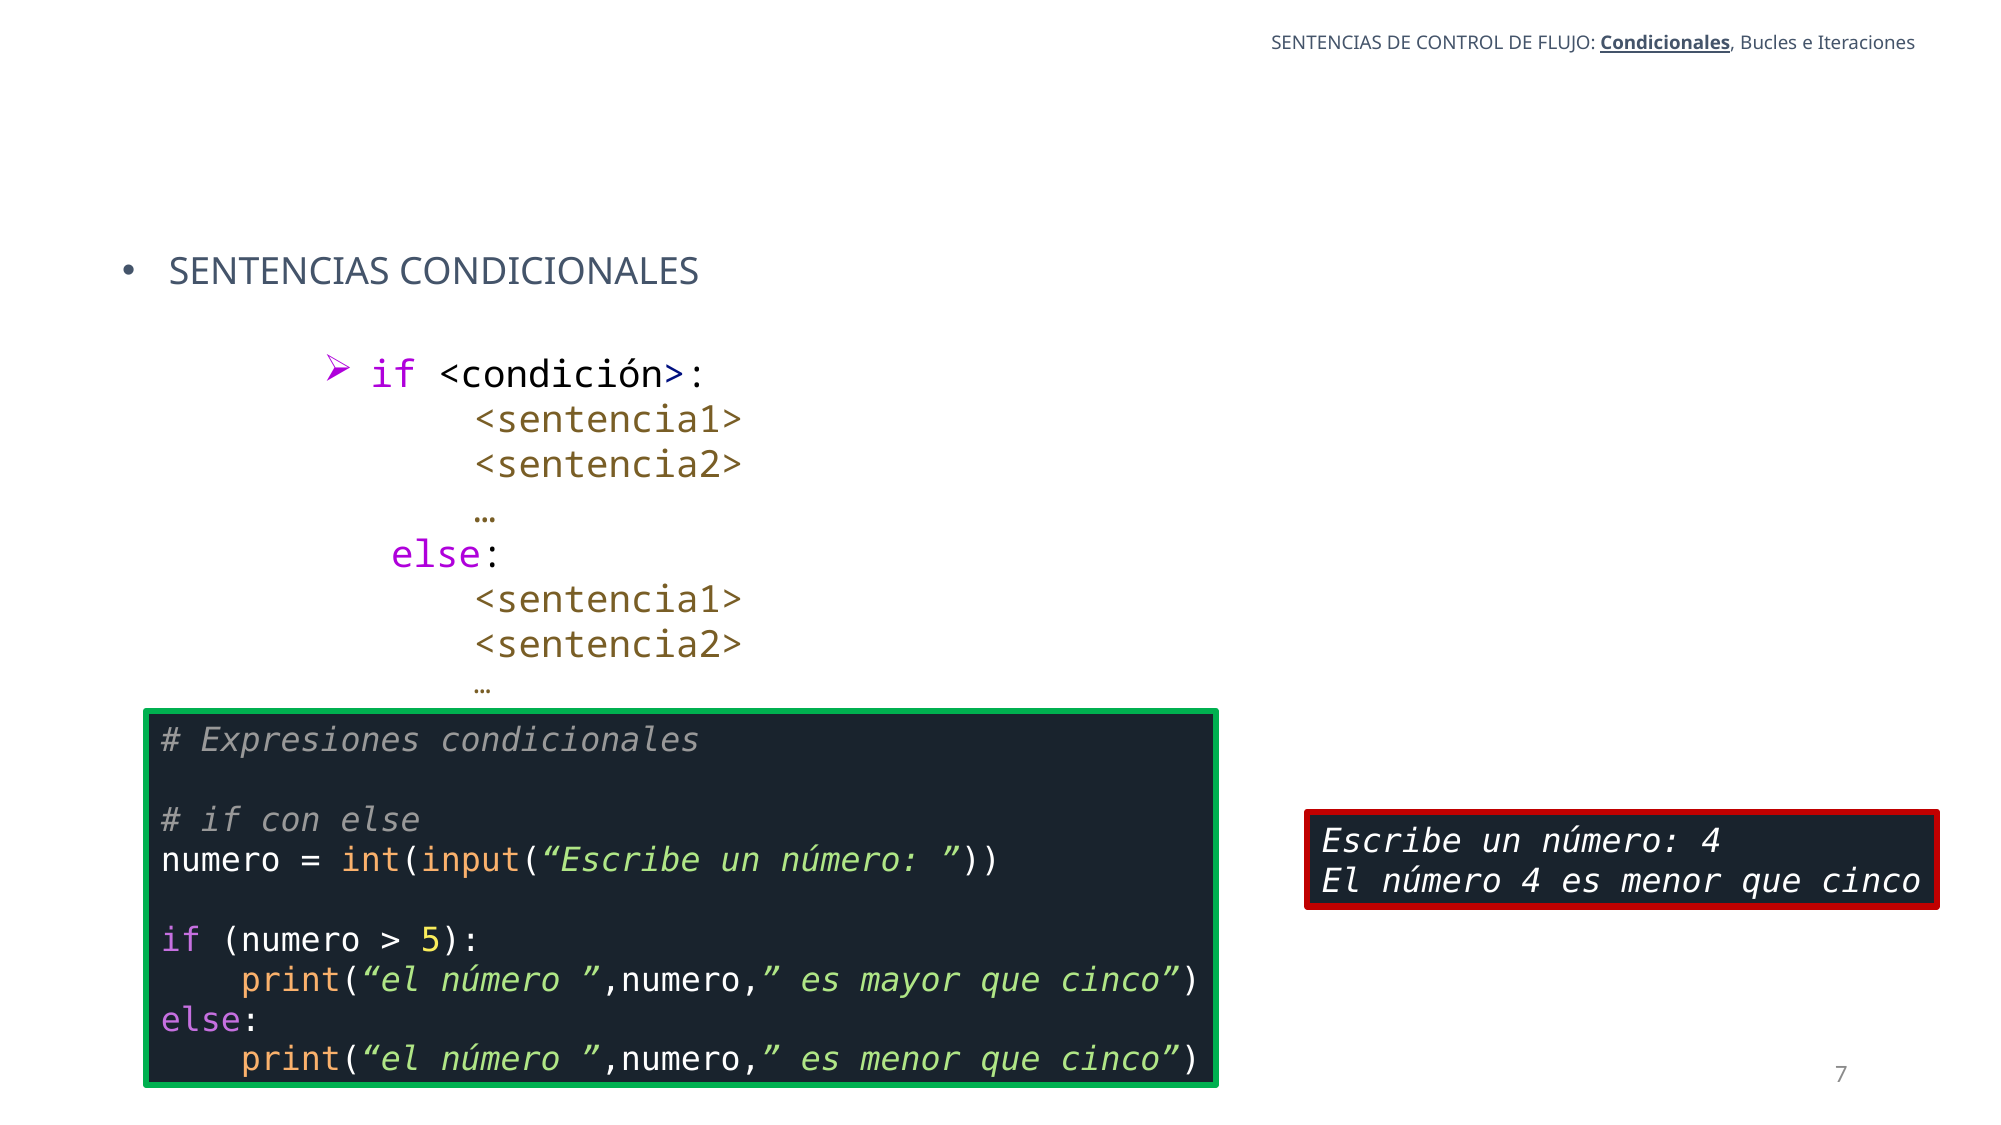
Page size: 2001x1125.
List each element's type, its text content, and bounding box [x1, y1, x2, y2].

subtitle SENTENCIAS DE CONTROL DE FLUJO: Condicionales, Bucles e Iteraciones [1194, 25, 1992, 69]
text_box SENTENCIAS CONDICIONALES [107, 239, 715, 300]
slide_number 7 [1412, 1042, 1863, 1103]
text_box # Expresiones condicionales # if con else numero = int(input(“Escribe un número: ”)) if (numero > 5): print(“el número ”,numero,” es mayor que cinco”) else: print(“el número ”,numero,” es menor que cinco”) [145, 710, 1216, 1085]
text_box if <condición>: <sentencia1> <sentencia2> … else: <sentencia1> <sentencia2> … [8, 342, 1009, 707]
text_box Escribe un número: 4 El número 4 es menor que cinco [1307, 811, 1937, 907]
